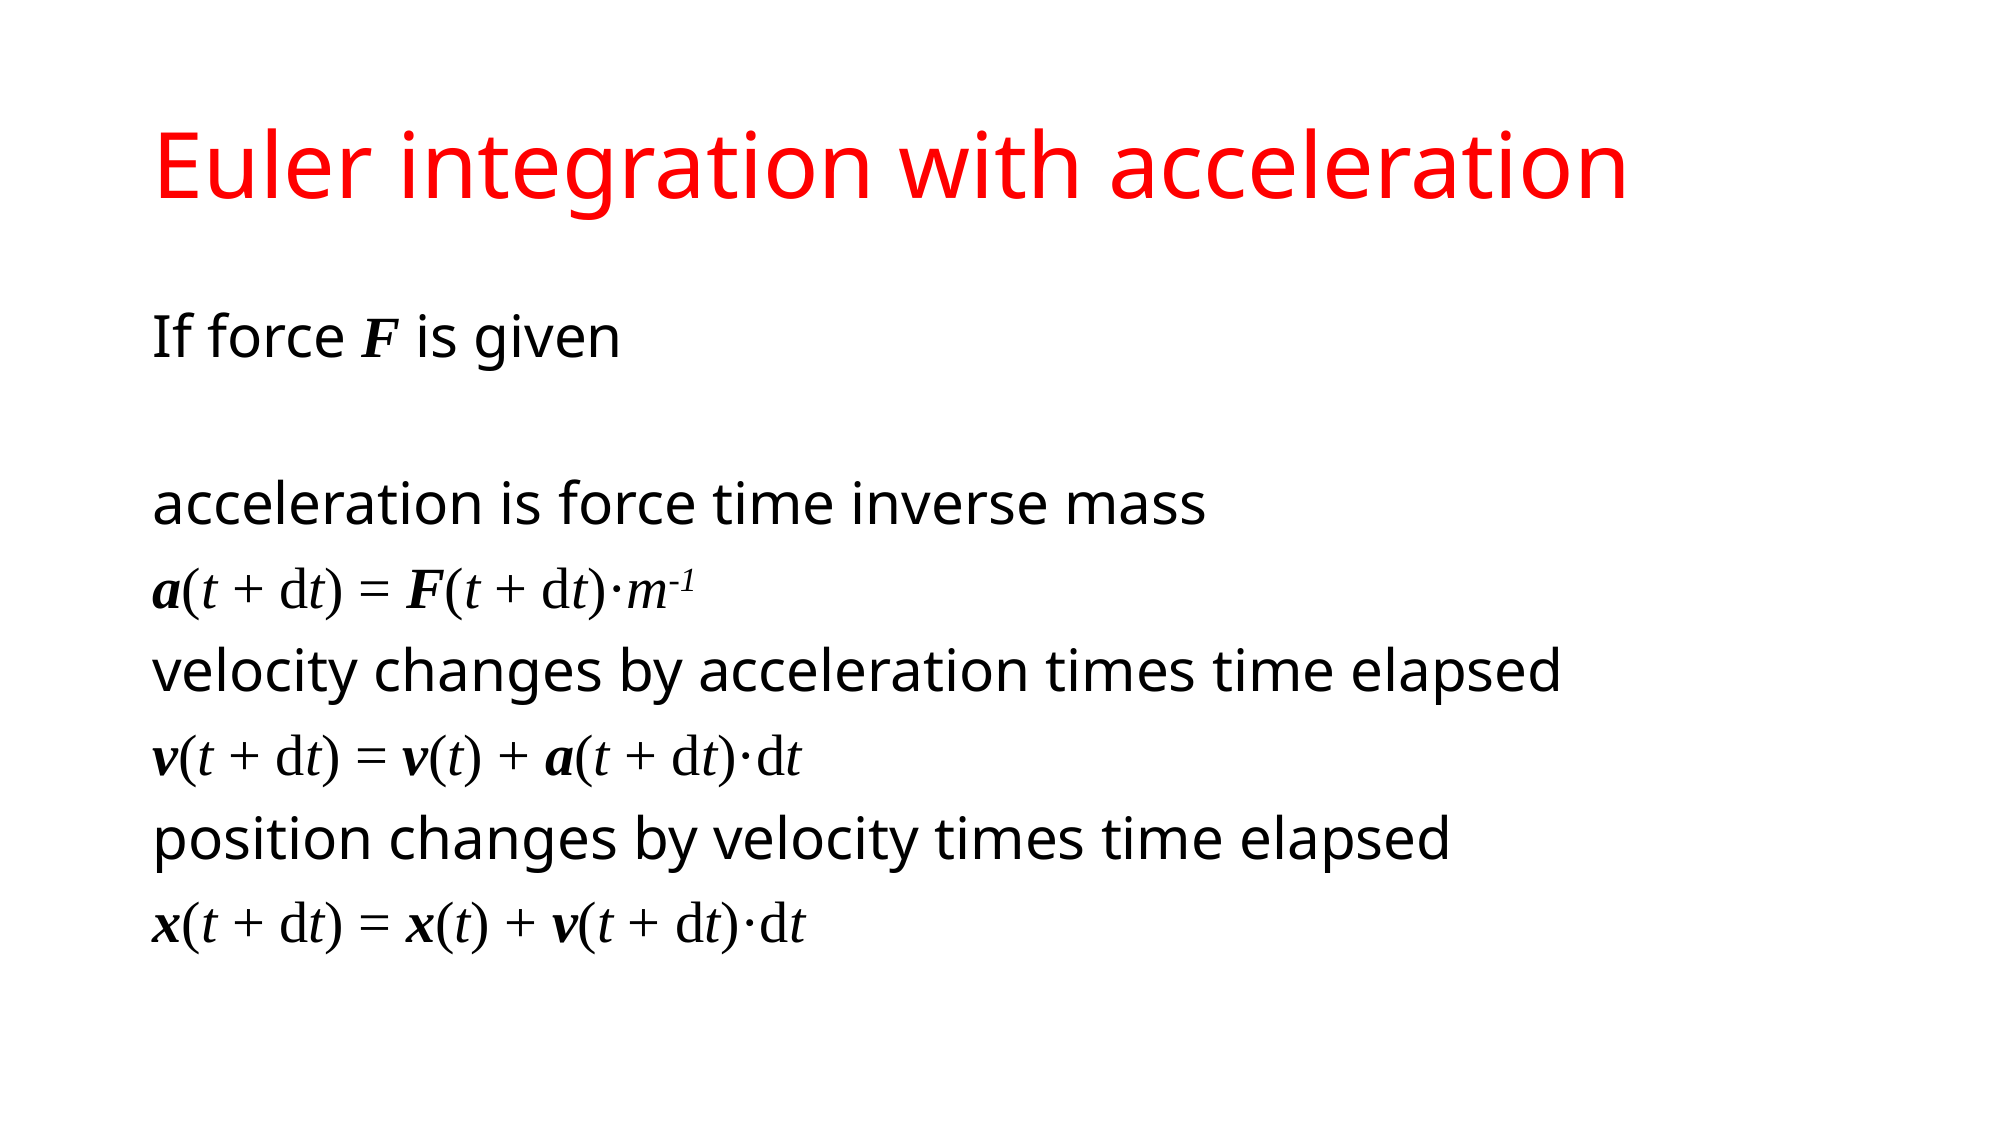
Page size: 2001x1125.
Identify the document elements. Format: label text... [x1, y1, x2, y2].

title Euler integration with acceleration [137, 59, 1863, 278]
list If force F is given acceleration is force time inverse mass a(t + dt) = F(t + dt)·m-1 velocity changes by acceleration times time elapsed v(t + dt) = v(t) + a(t + dt)·dt position changes by velocity times time elapsed x(t + dt) = x(t) + v(t + dt)·dt [137, 299, 1863, 1014]
